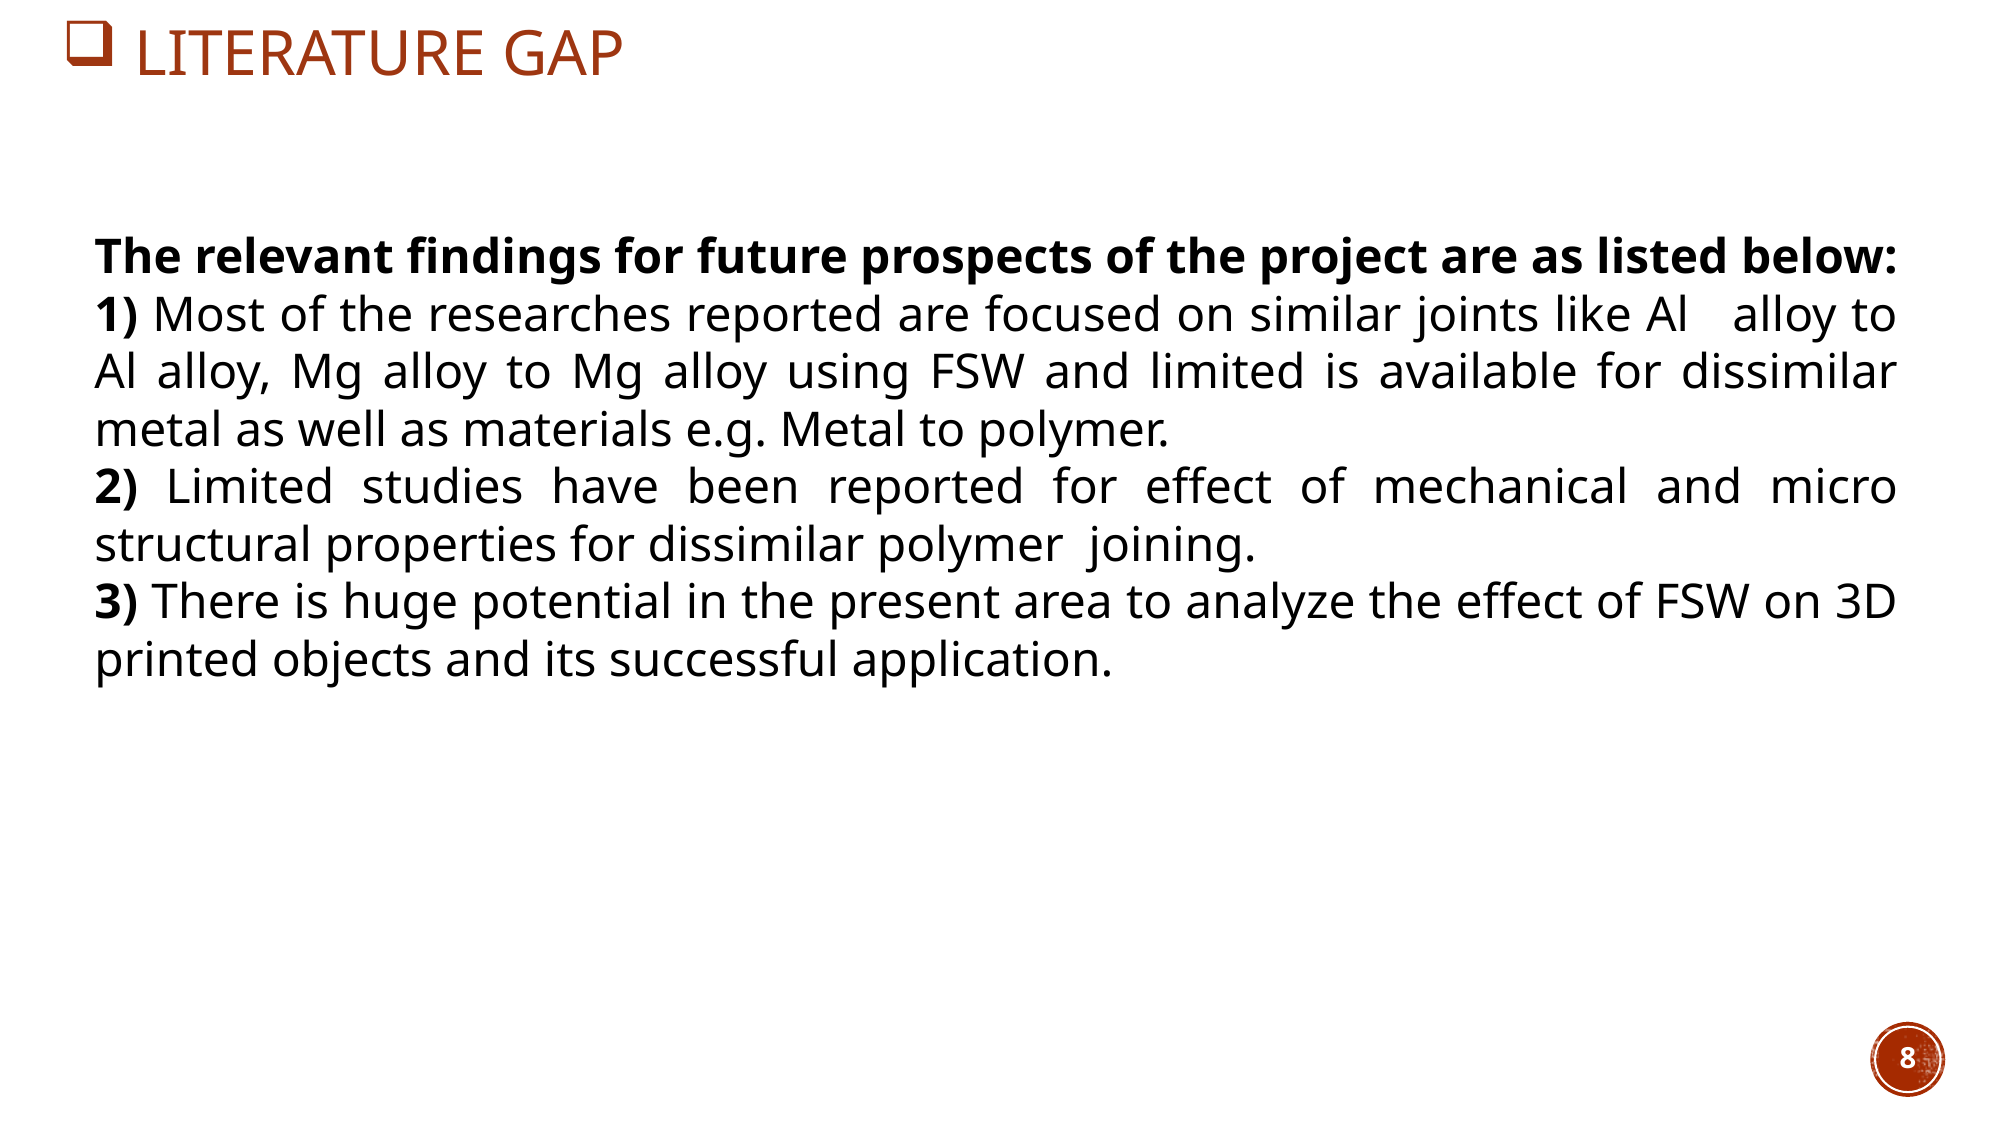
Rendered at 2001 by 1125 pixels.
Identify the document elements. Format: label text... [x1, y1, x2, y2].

title Literature gap [46, 0, 1697, 159]
text_box The relevant findings for future prospects of the project are as listed below: 1) Most of the researches reported are focused on similar joints like Al alloy to Al alloy, Mg alloy to Mg alloy using FSW and limited is available for dissimilar metal as well as materials e.g. Metal to polymer. 2) Limited studies have been reported for effect of mechanical and micro structural properties for dissimilar polymer joining. 3) There is huge potential in the present area to analyze the effect of FSW on 3D printed objects and its successful application. [79, 218, 1916, 694]
slide_number 8 [1855, 1028, 1961, 1089]
